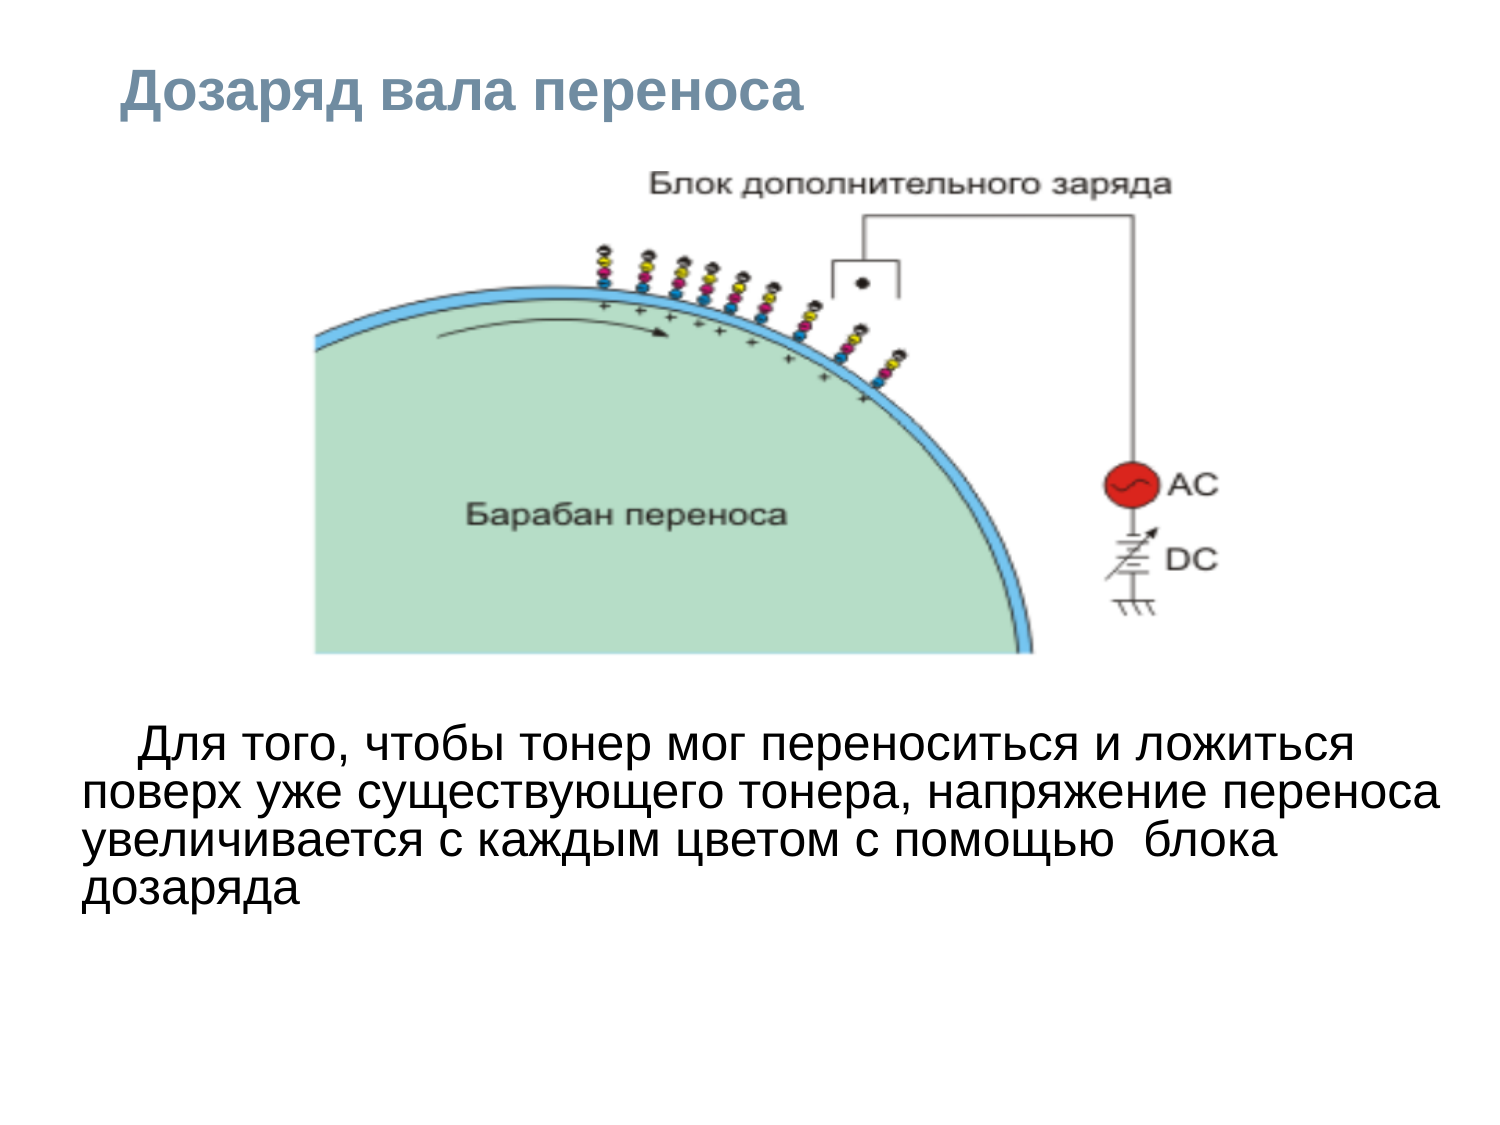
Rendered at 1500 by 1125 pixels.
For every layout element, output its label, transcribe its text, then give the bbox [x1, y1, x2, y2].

list Для того, чтобы тонер мог переноситься и ложиться поверх уже существующего тонера, напряжение переноса увеличивается с каждым цветом с помощью блока дозаряда [23, 714, 1465, 1005]
picture [222, 152, 1262, 680]
title Дозаряд вала переноса [75, 45, 1425, 129]
